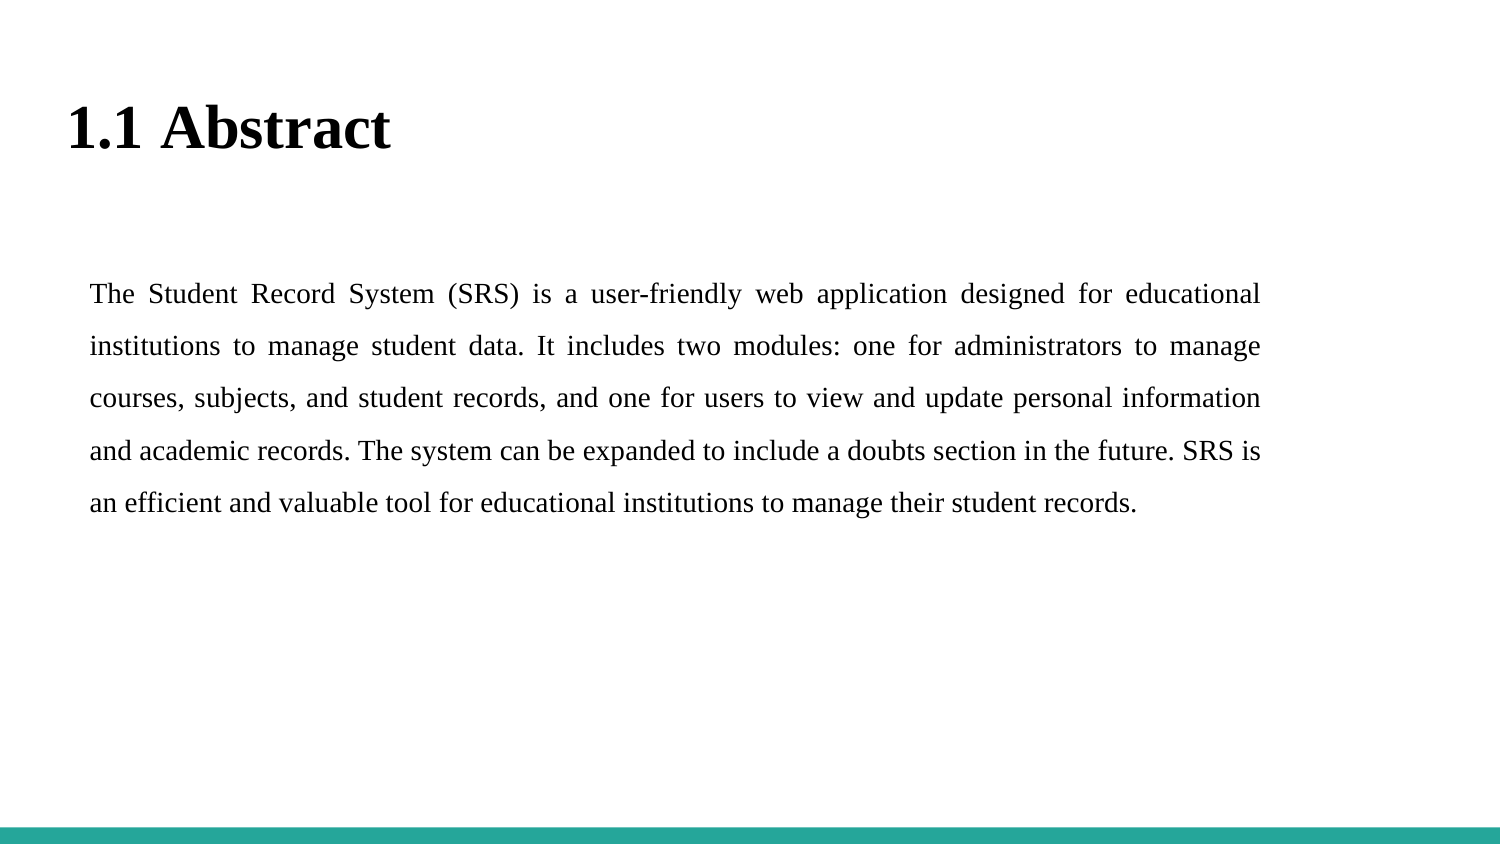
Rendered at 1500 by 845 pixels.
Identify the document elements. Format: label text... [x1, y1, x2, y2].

text_box [0, 827, 1500, 844]
text_box The Student Record System (SRS) is a user-friendly web application designed for educational institutions to manage student data. It includes two modules: one for administrators to manage courses, subjects, and student records, and one for users to view and update personal information and academic records. The system can be expanded to include a doubts section in the future. SRS is an efficient and valuable tool for educational institutions to manage their student records. [87, 247, 1263, 820]
title 1.1 Abstract [64, 83, 395, 228]
